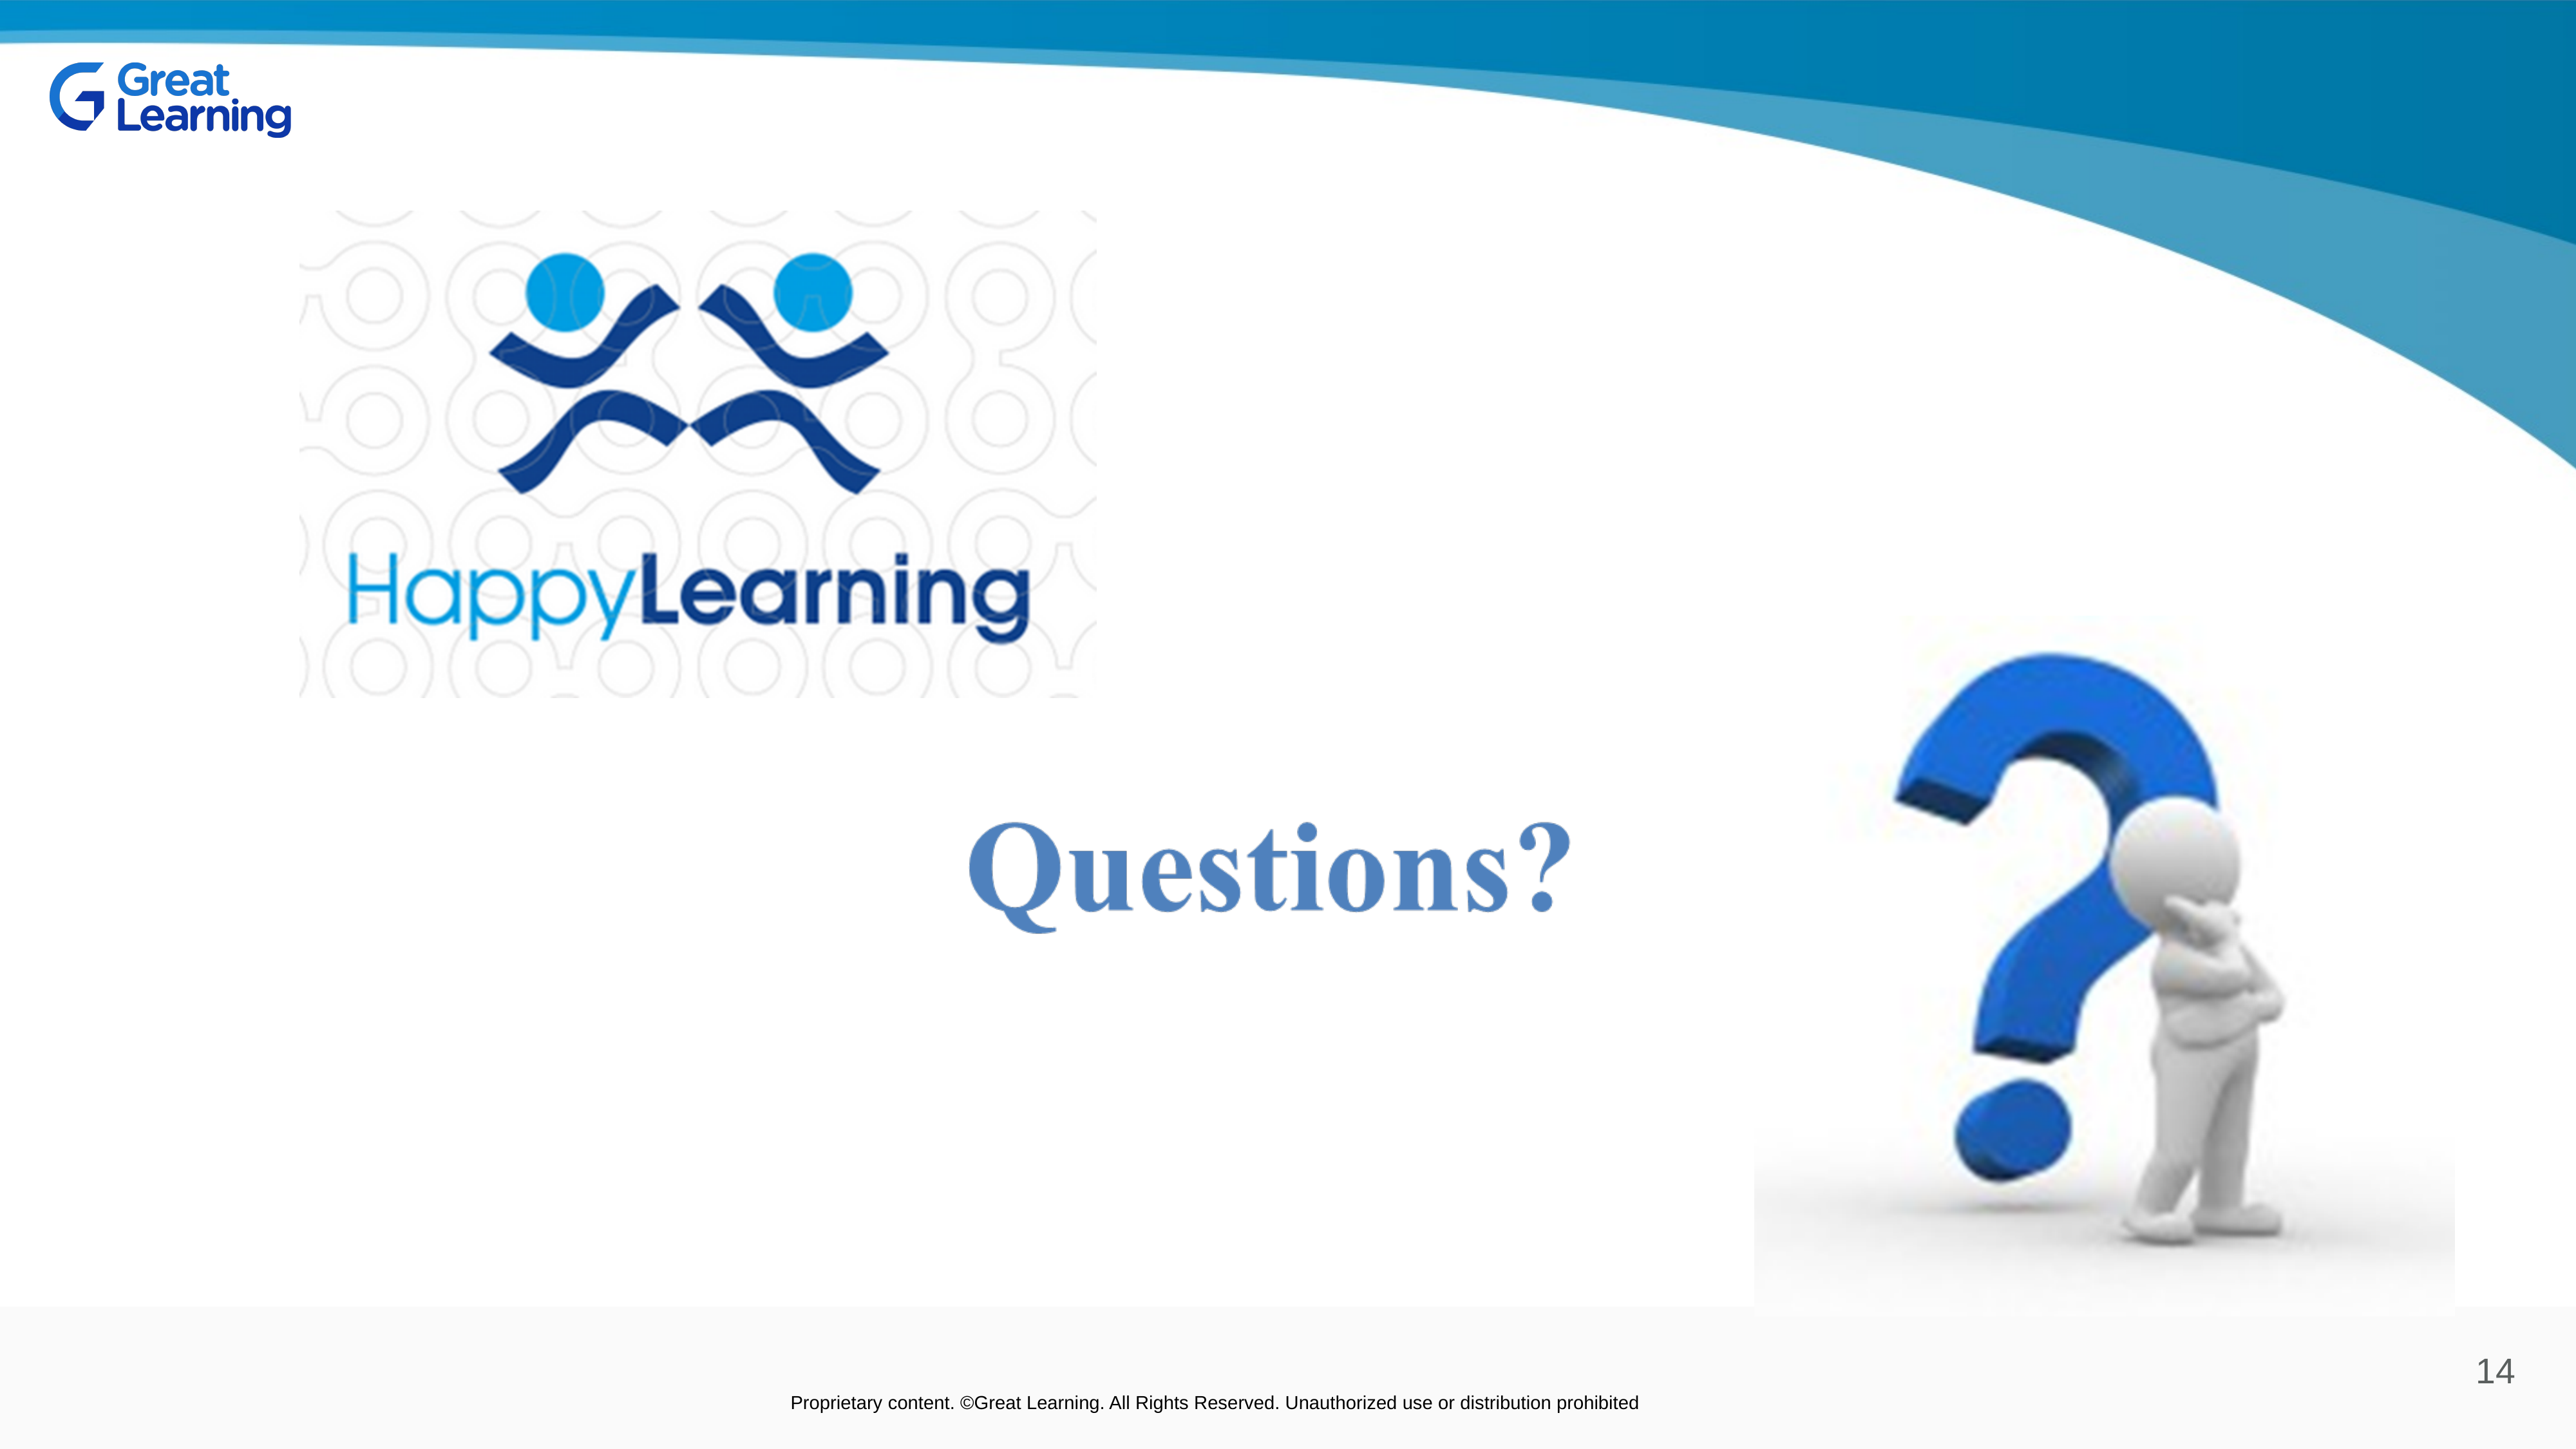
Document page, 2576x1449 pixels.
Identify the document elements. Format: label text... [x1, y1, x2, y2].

picture [0, 30, 2576, 1316]
slide_number 14 [2387, 1313, 2542, 1425]
